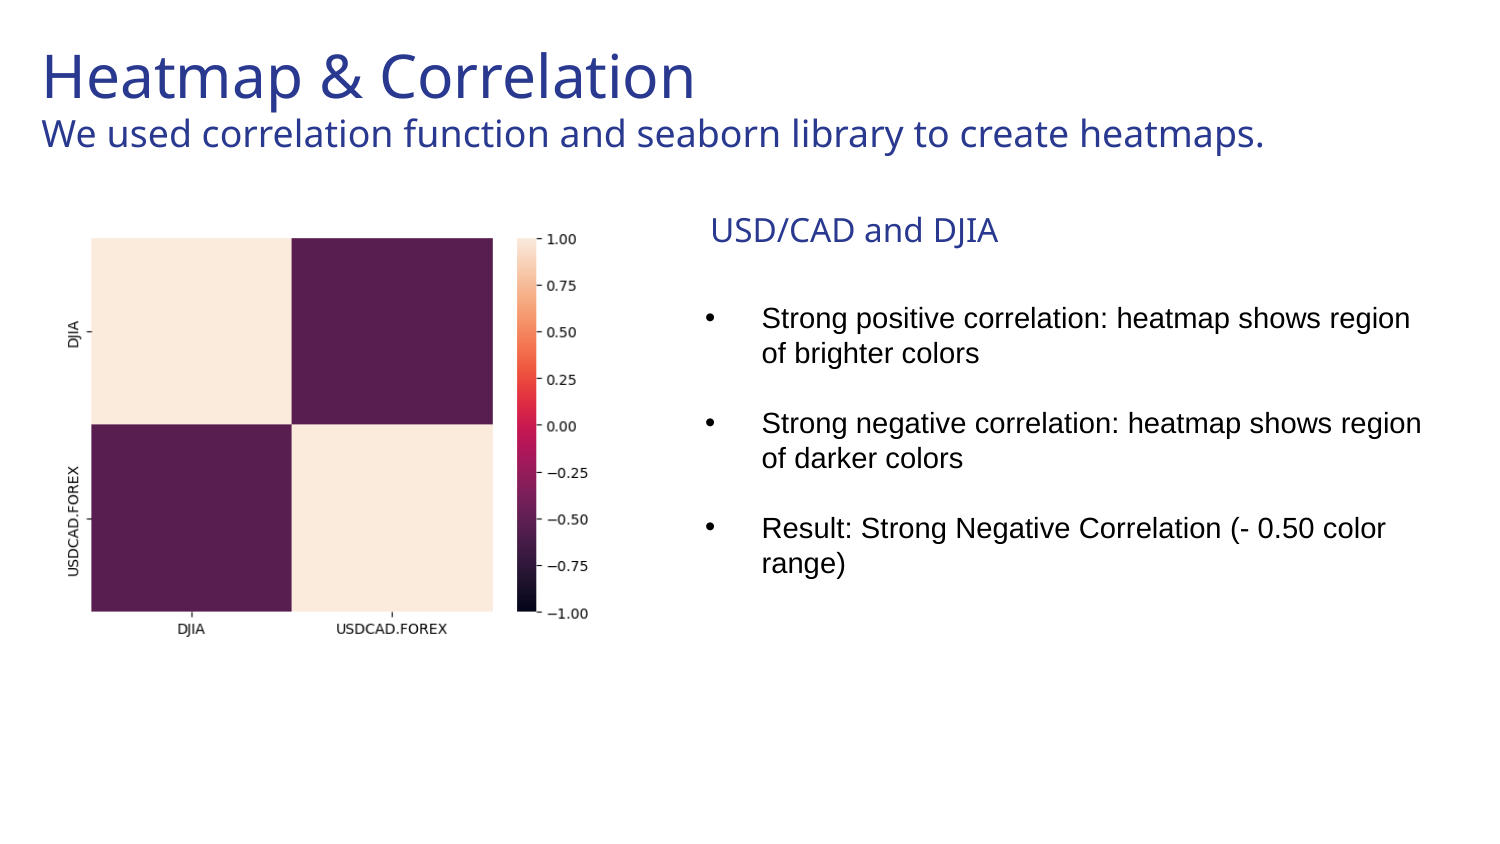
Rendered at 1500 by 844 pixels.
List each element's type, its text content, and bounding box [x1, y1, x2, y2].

text_box Strong positive correlation: heatmap shows region of brighter colors Strong negative correlation: heatmap shows region of darker colors Result: Strong Negative Correlation (- 0.50 color range) [690, 292, 1441, 587]
list USD/CAD and DJIA [695, 188, 1047, 263]
picture [57, 223, 600, 647]
title Heatmap & Correlation We used correlation function and seaborn library to create heatmaps. [26, 22, 1425, 136]
